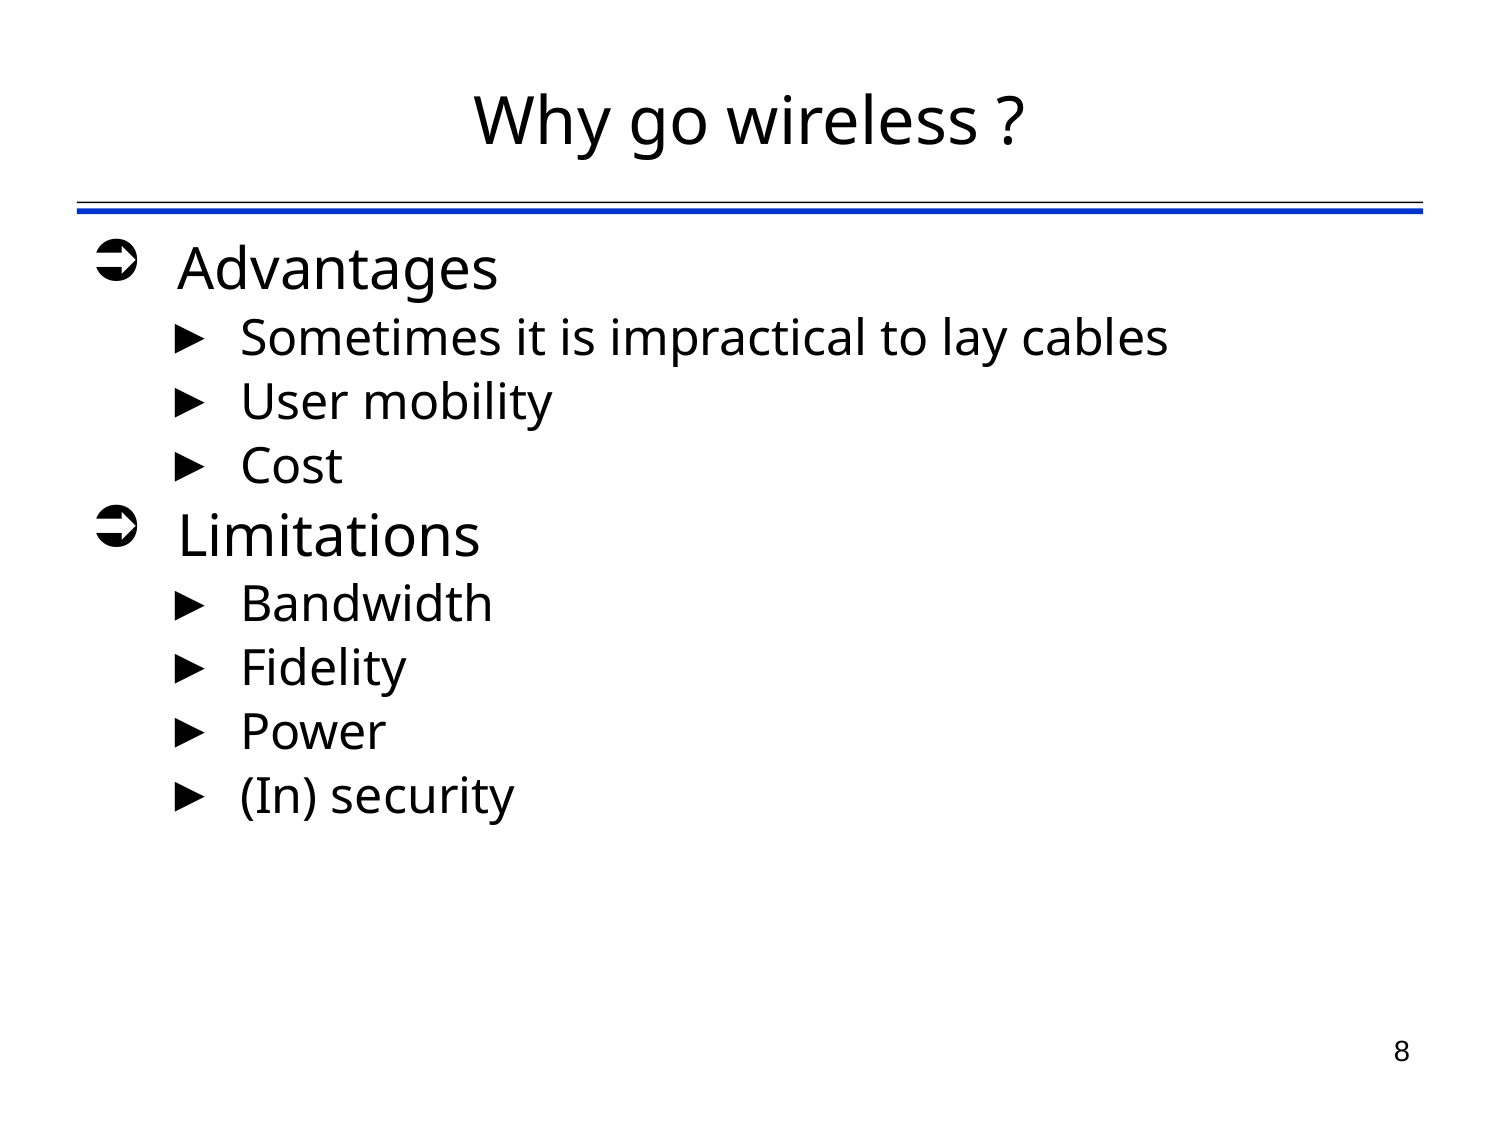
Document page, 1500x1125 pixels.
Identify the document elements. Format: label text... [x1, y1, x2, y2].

slide_number 8 [1074, 1024, 1425, 1103]
list Advantages Sometimes it is impractical to lay cables User mobility Cost Limitations Bandwidth Fidelity Power (In) security [75, 231, 1425, 1018]
title Why go wireless ? [75, 45, 1425, 191]
